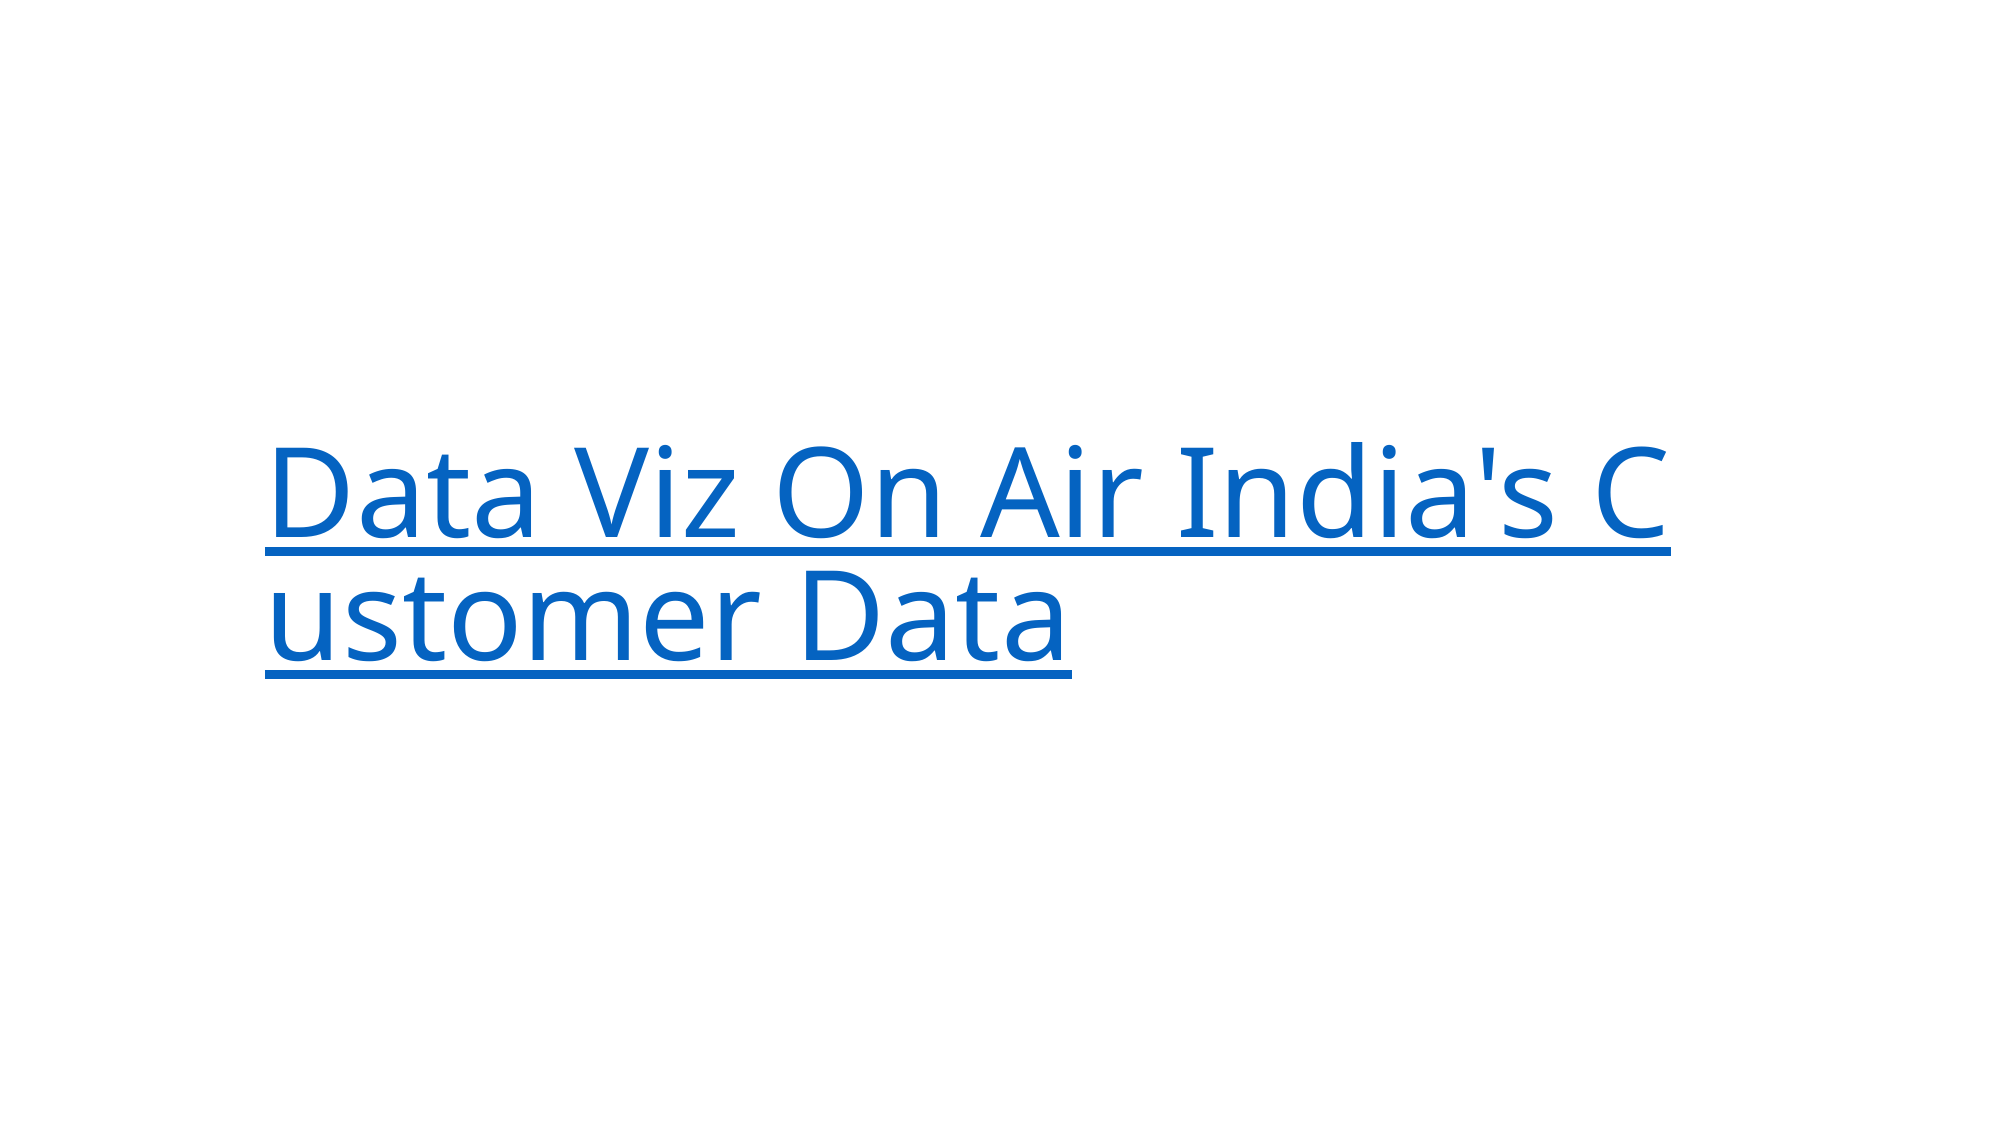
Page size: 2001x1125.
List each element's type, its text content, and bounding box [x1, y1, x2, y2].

title Data Viz On Air India's Customer Data [249, 184, 1750, 576]
